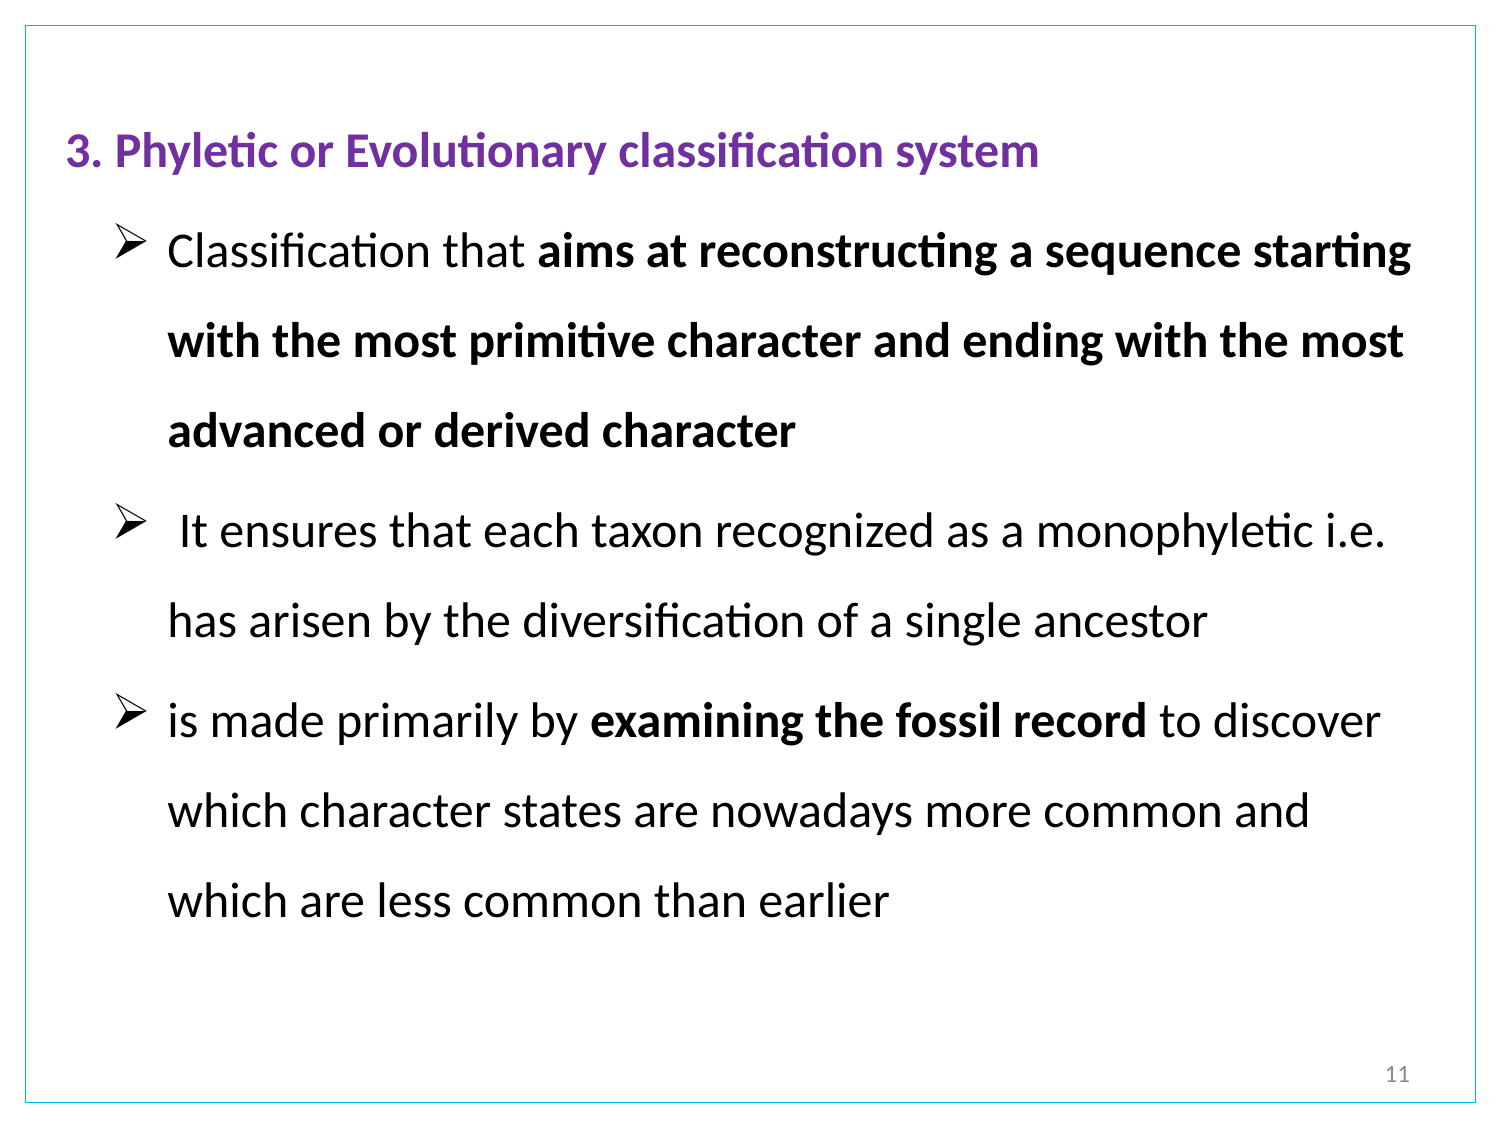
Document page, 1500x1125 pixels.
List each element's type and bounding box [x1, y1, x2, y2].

text_box [23, 23, 1477, 1105]
